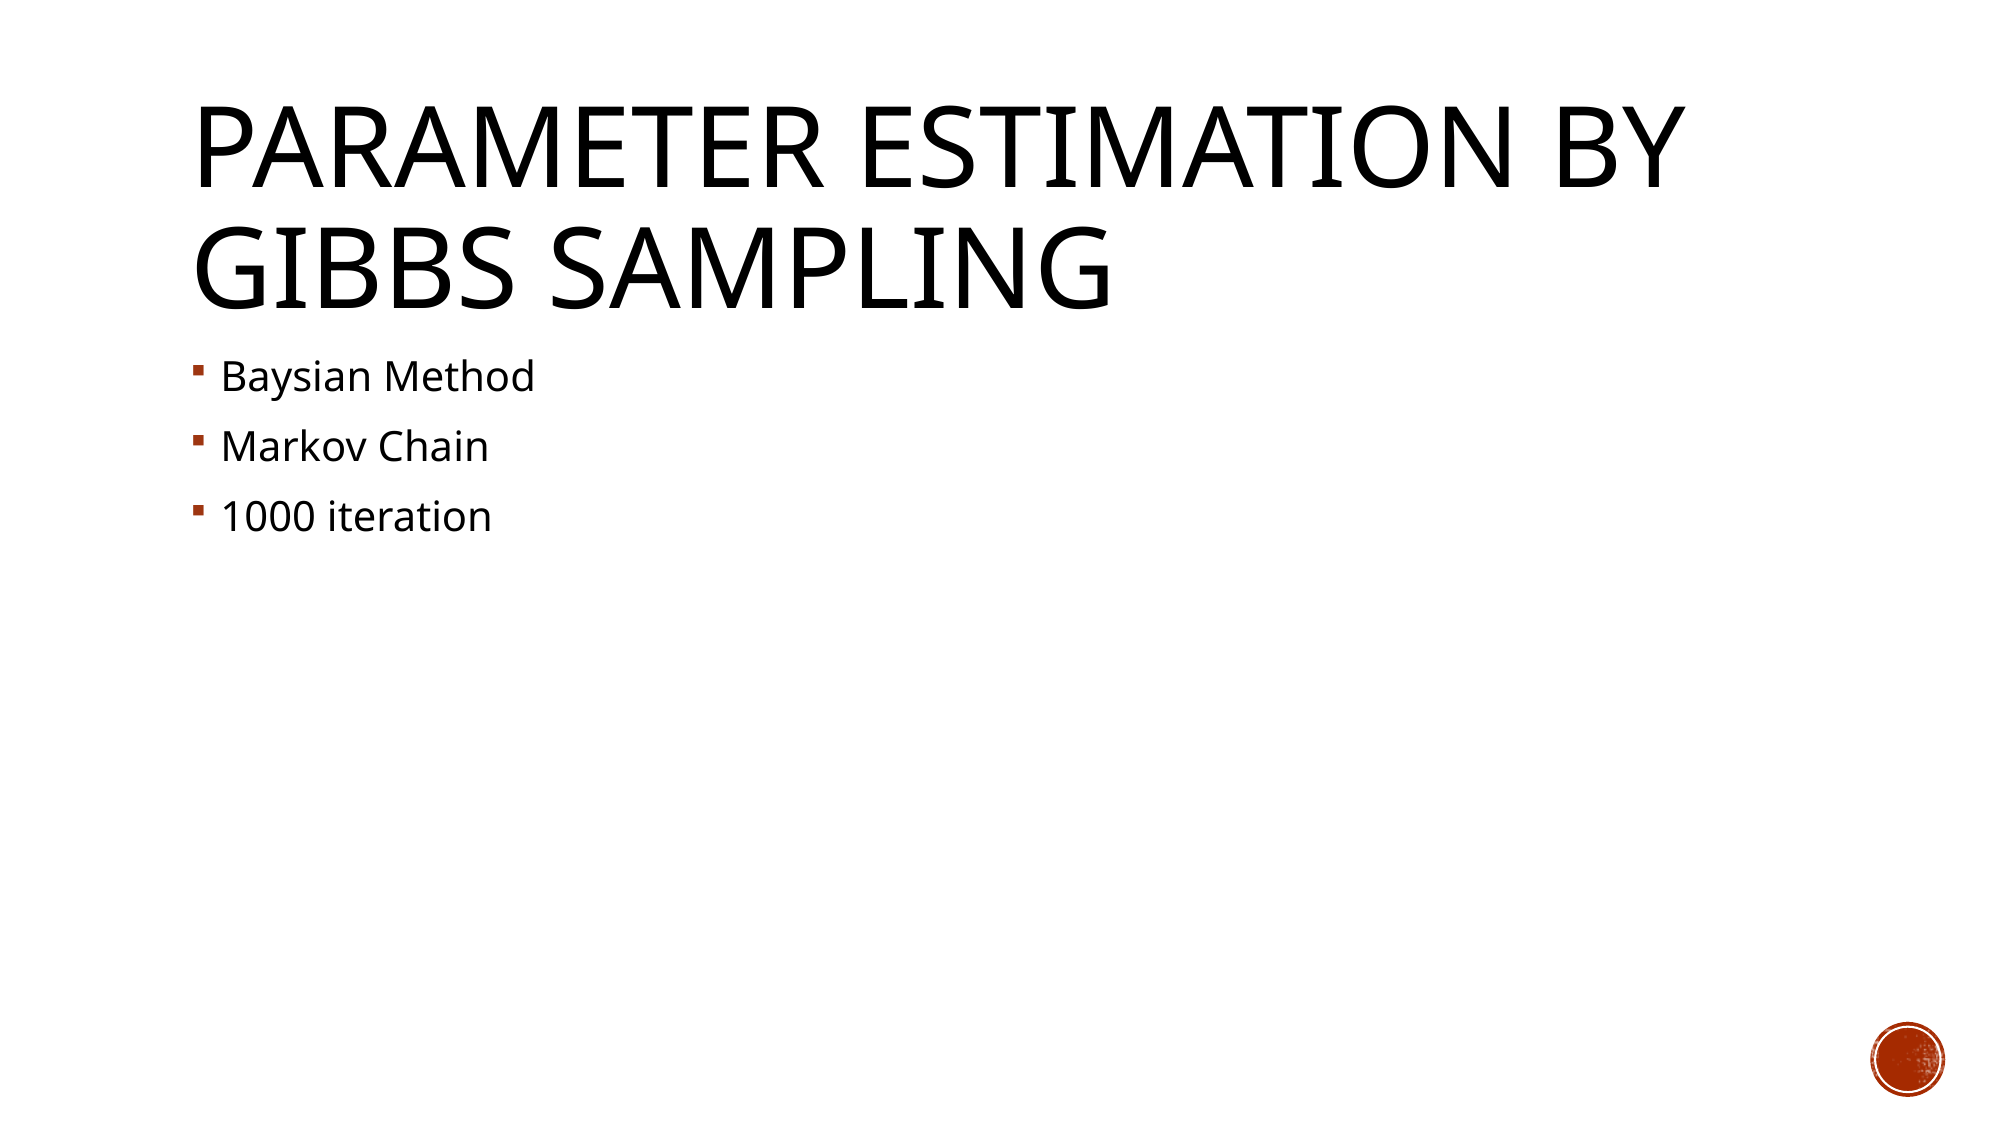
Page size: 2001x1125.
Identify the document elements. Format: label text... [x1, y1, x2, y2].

list Baysian Method Markov Chain 1000 iteration [175, 348, 1826, 1013]
title Parameter estimation by Gibbs sampling [175, 79, 1826, 344]
